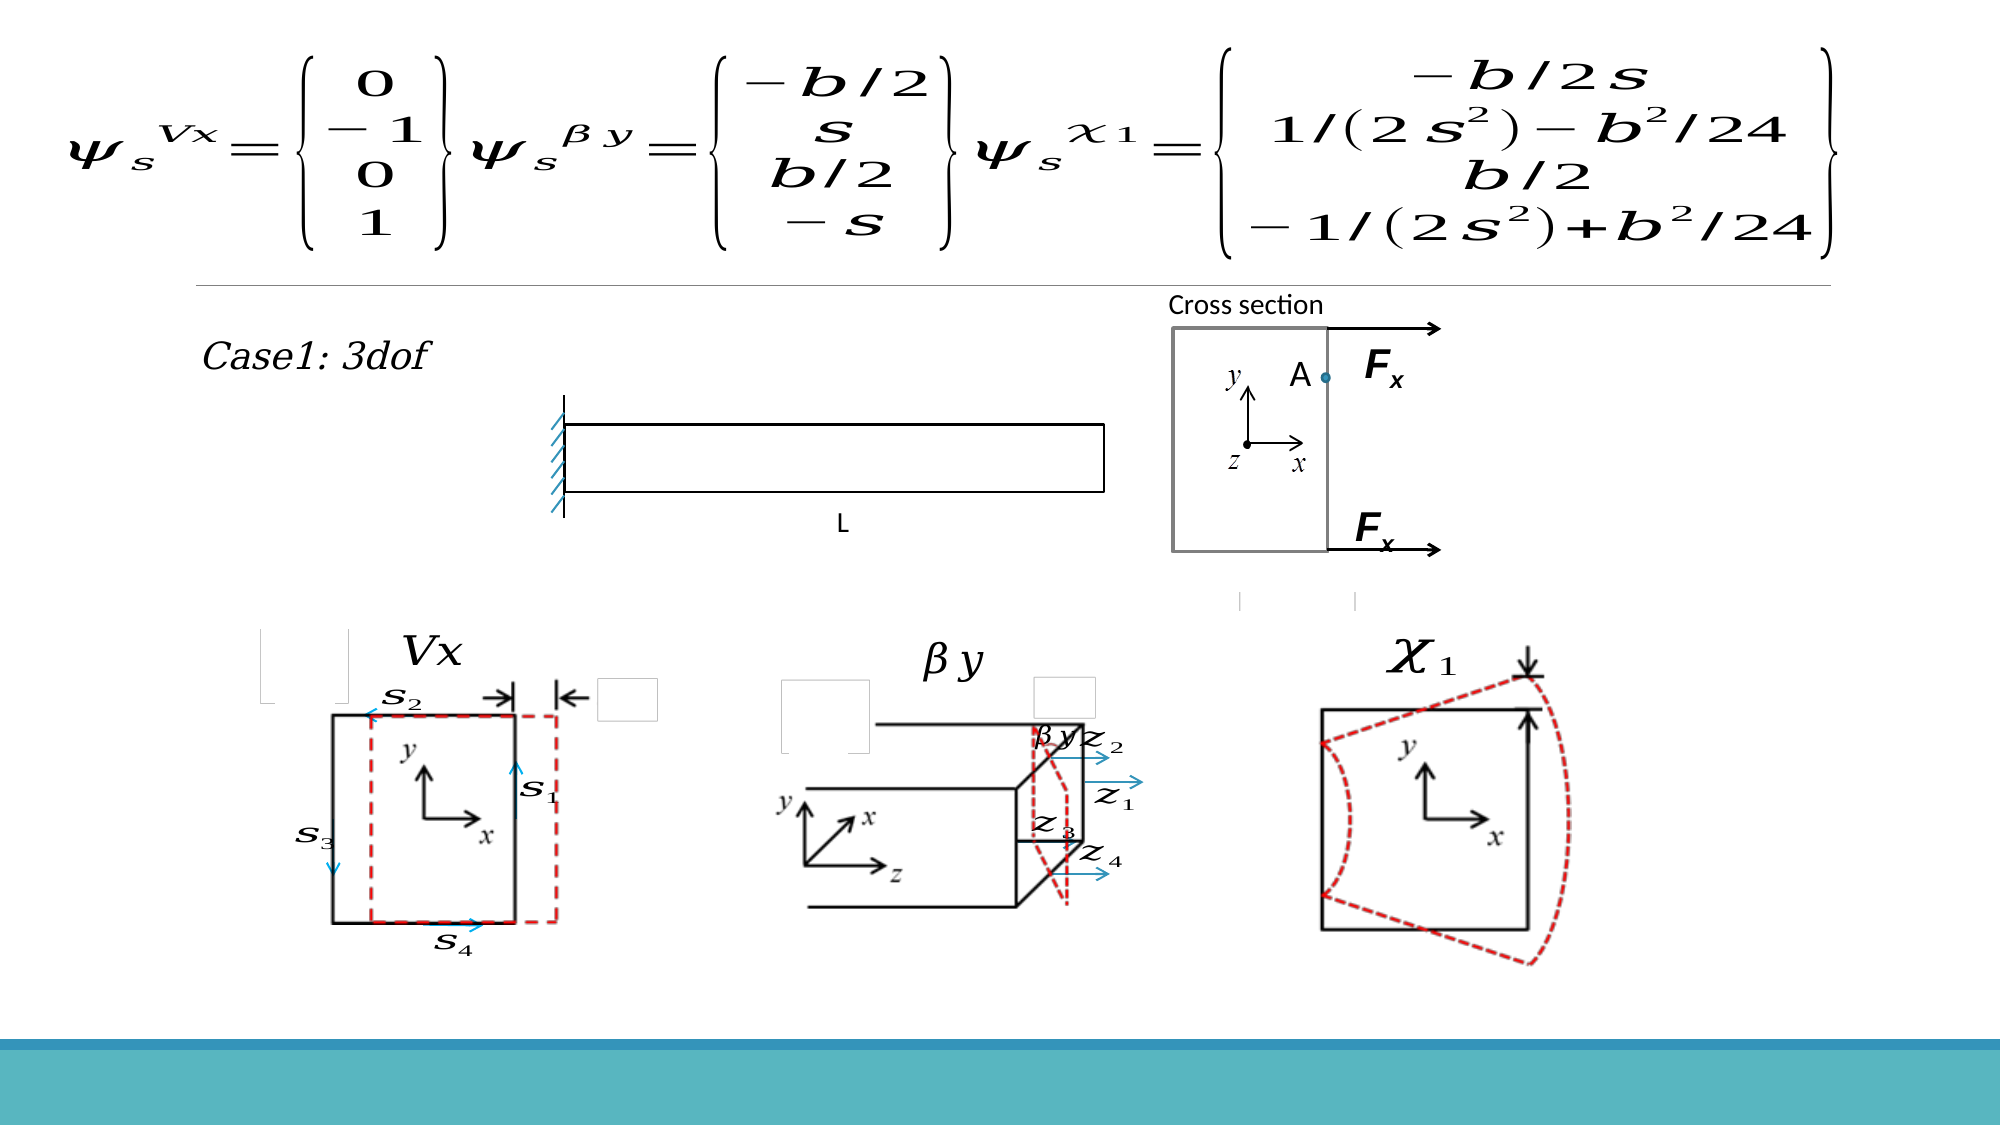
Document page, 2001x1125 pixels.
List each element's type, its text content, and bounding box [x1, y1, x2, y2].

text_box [550, 277, 1442, 567]
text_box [259, 591, 1572, 968]
text_box Case1: 3dof [184, 302, 439, 385]
